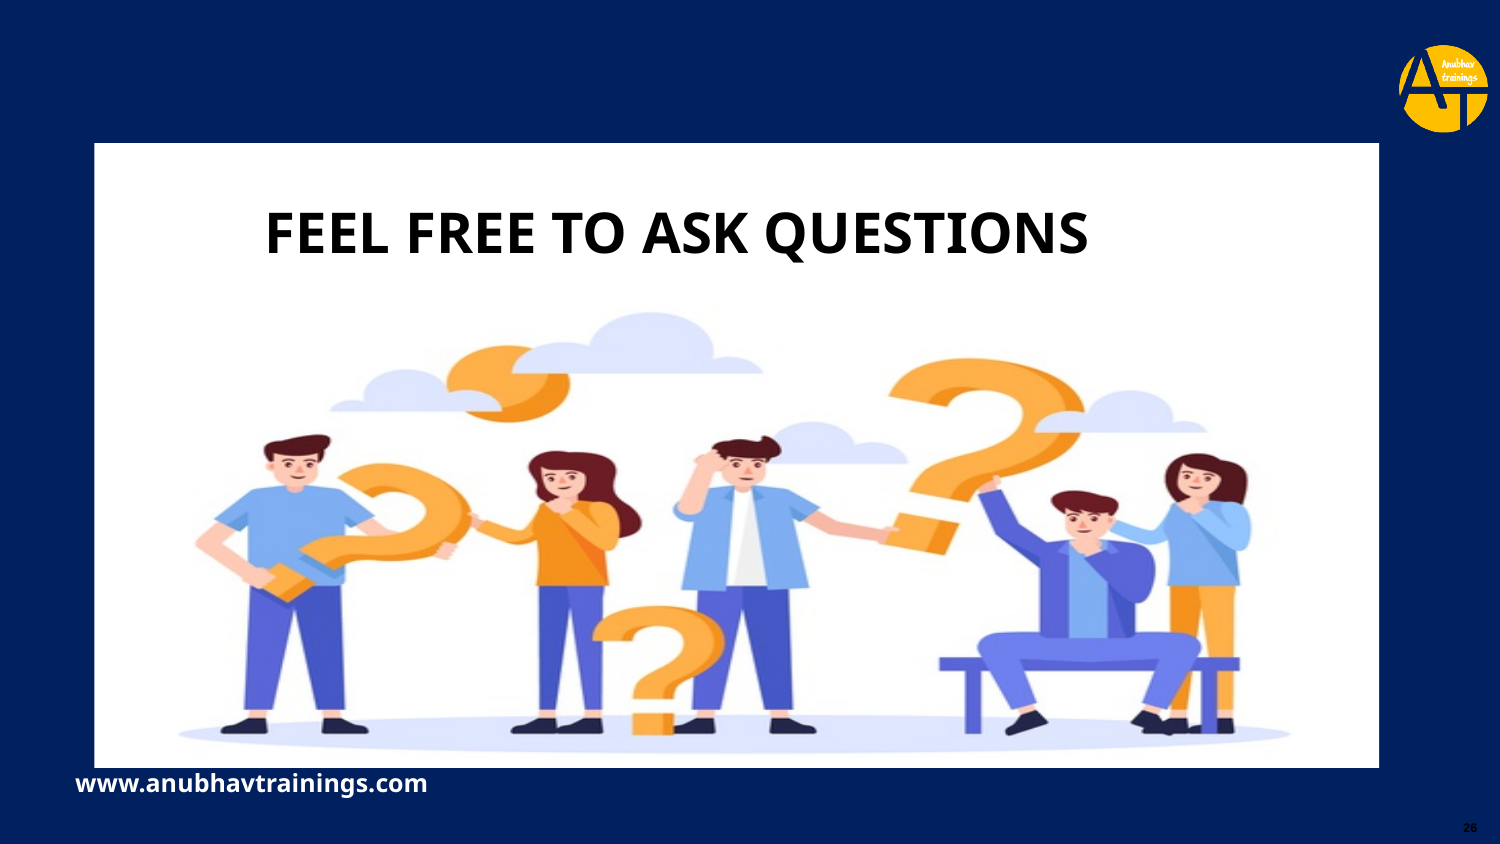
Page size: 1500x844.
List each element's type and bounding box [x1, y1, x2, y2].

picture [93, 142, 1380, 768]
picture [1390, 39, 1493, 140]
